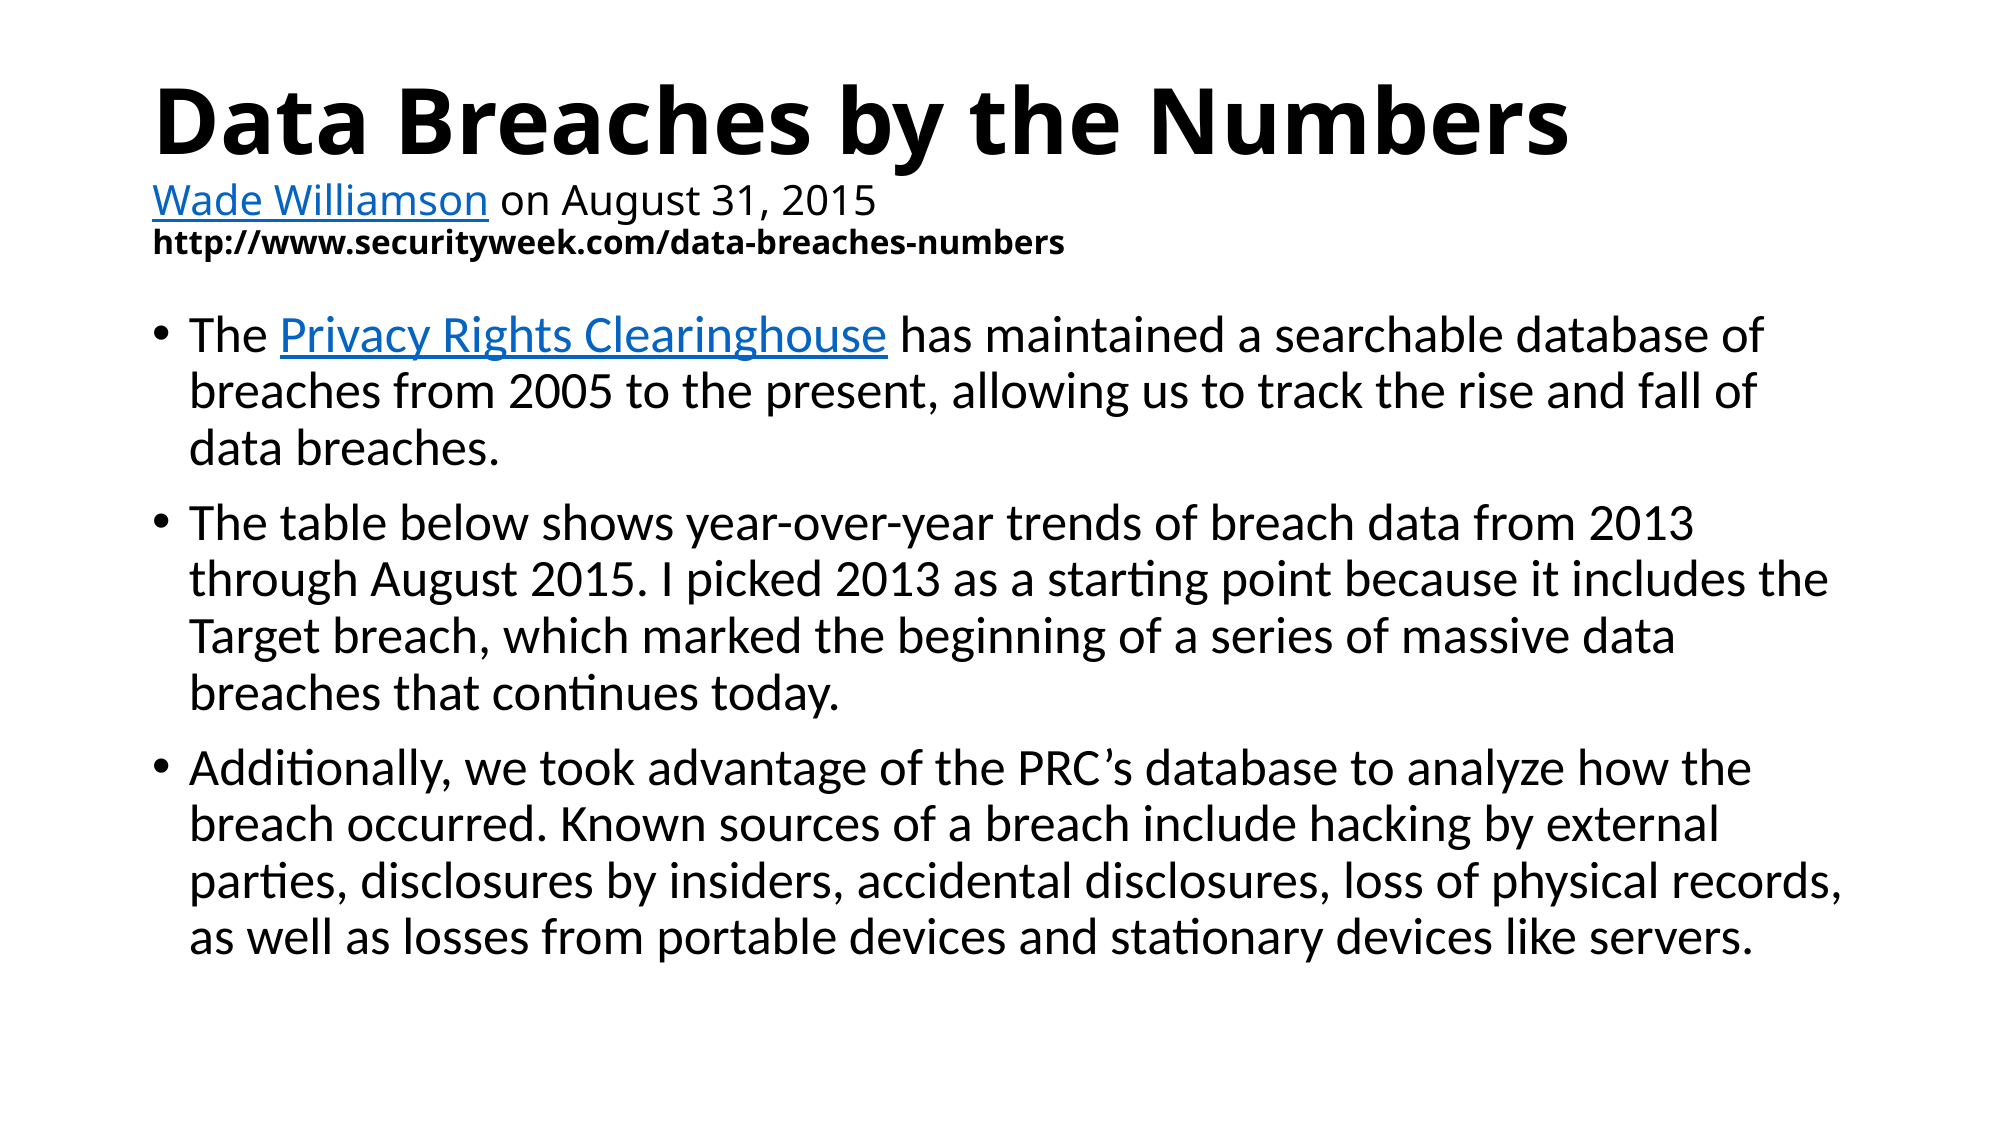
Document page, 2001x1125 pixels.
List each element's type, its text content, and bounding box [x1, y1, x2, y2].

list The Privacy Rights Clearinghouse has maintained a searchable database of breaches from 2005 to the present, allowing us to track the rise and fall of data breaches. The table below shows year-over-year trends of breach data from 2013 through August 2015. I picked 2013 as a starting point because it includes the Target breach, which marked the beginning of a series of massive data breaches that continues today. Additionally, we took advantage of the PRC’s database to analyze how the breach occurred. Known sources of a breach include hacking by external parties, disclosures by insiders, accidental disclosures, loss of physical records, as well as losses from portable devices and stationary devices like servers. [137, 299, 1863, 1014]
title Data Breaches by the Numbers Wade Williamson on August 31, 2015 http://www.securityweek.com/data-breaches-numbers [137, 59, 1863, 278]
